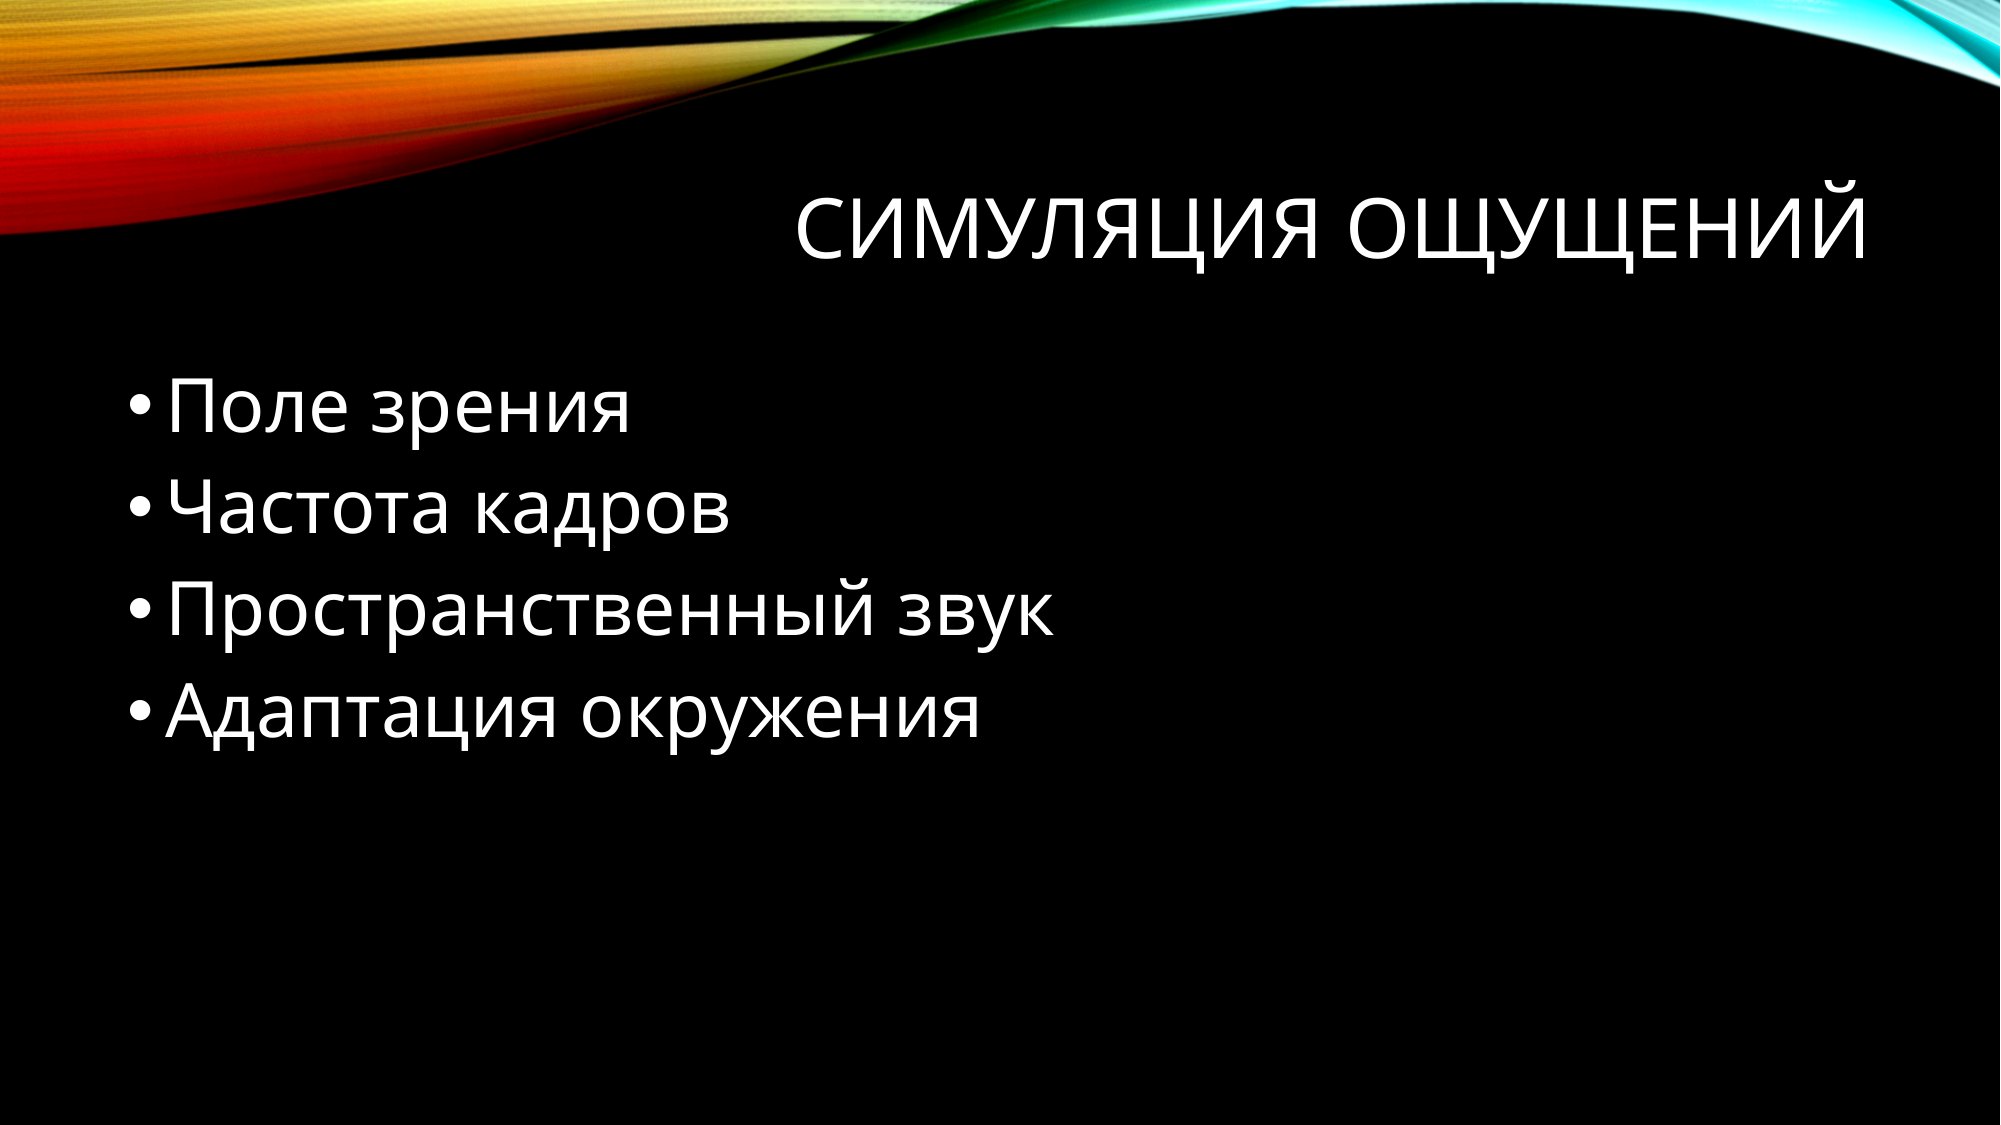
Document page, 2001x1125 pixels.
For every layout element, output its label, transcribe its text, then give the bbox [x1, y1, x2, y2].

list Поле зрения Частота кадров Пространственный звук Адаптация окружения [112, 360, 1888, 1021]
title Симуляция ощущений [474, 125, 1888, 338]
picture [0, 0, 2000, 237]
